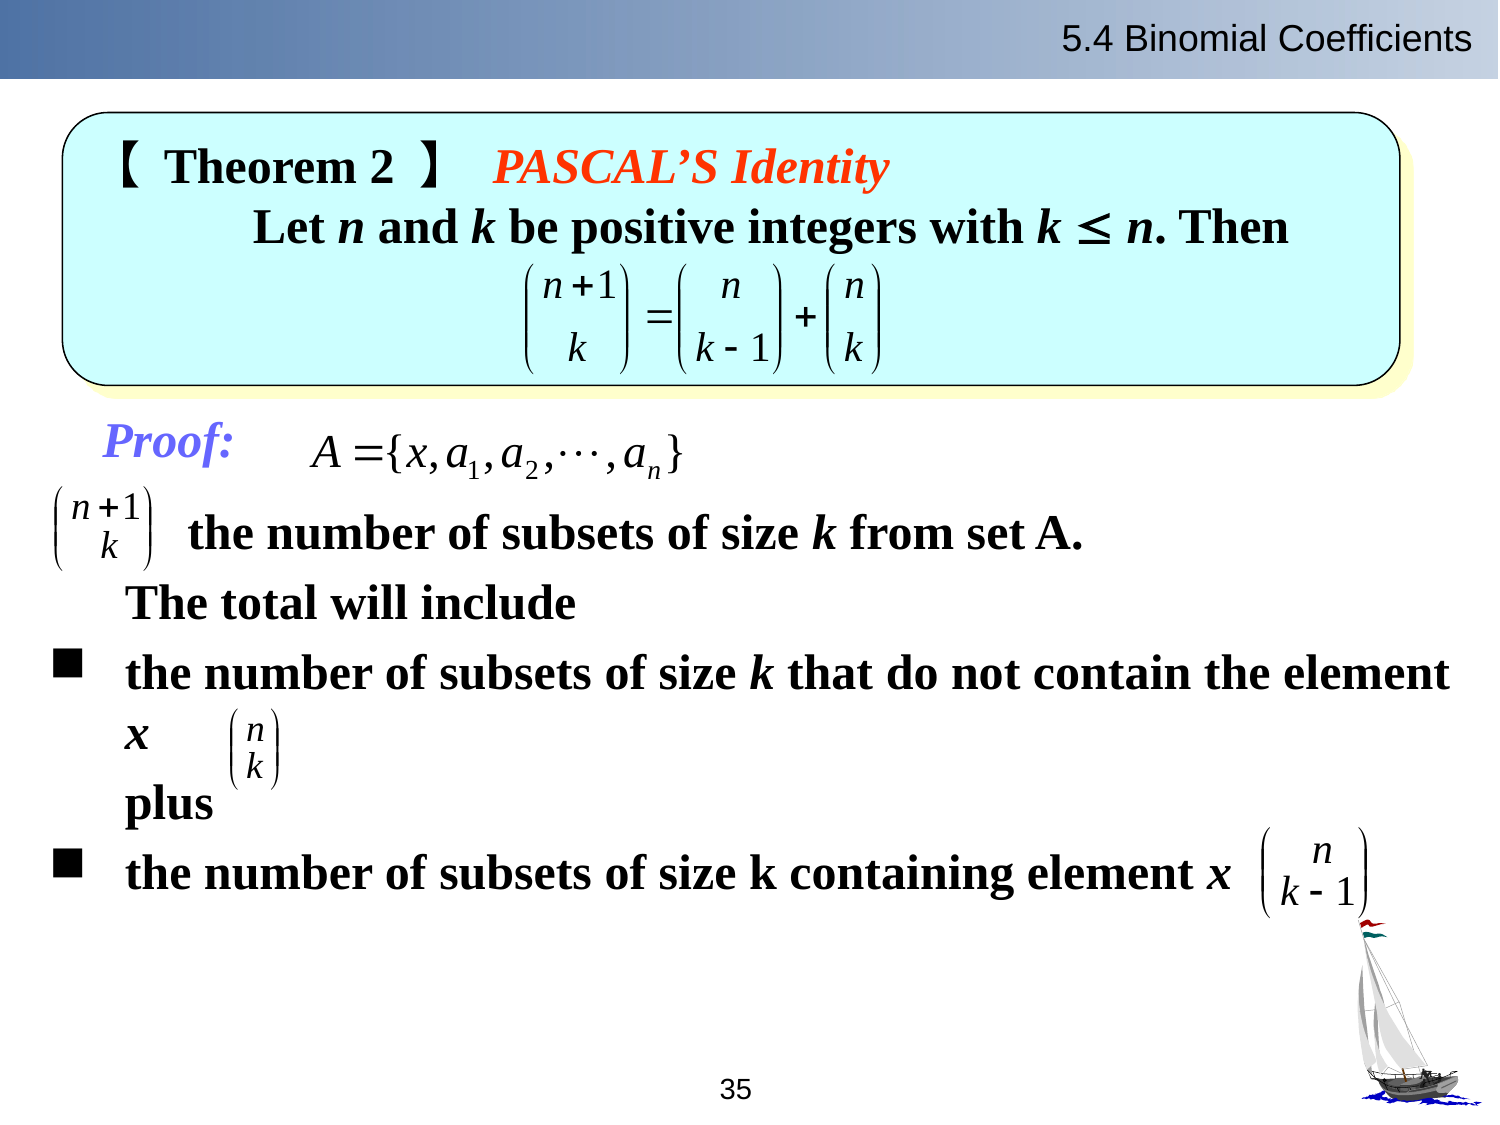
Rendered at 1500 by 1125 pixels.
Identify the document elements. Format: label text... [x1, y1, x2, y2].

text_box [301, 420, 692, 492]
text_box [516, 256, 894, 382]
text_box Proof: [87, 399, 1413, 475]
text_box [1253, 820, 1381, 926]
text_box 5.4 Binomial Coefficients [812, 6, 1488, 66]
picture [0, 0, 1500, 79]
text_box the number of subsets of size k from set A. The total will include the number of subsets of size k that do not contain the element x plus the number of subsets of size k containing element x [35, 492, 1489, 977]
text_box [222, 702, 289, 798]
text_box 【 Theorem 2 】 PASCAL’S Identity Let n and k be positive integers with k  n. Then [62, 112, 1400, 386]
slide_number 35 [666, 1049, 768, 1125]
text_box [46, 480, 165, 578]
